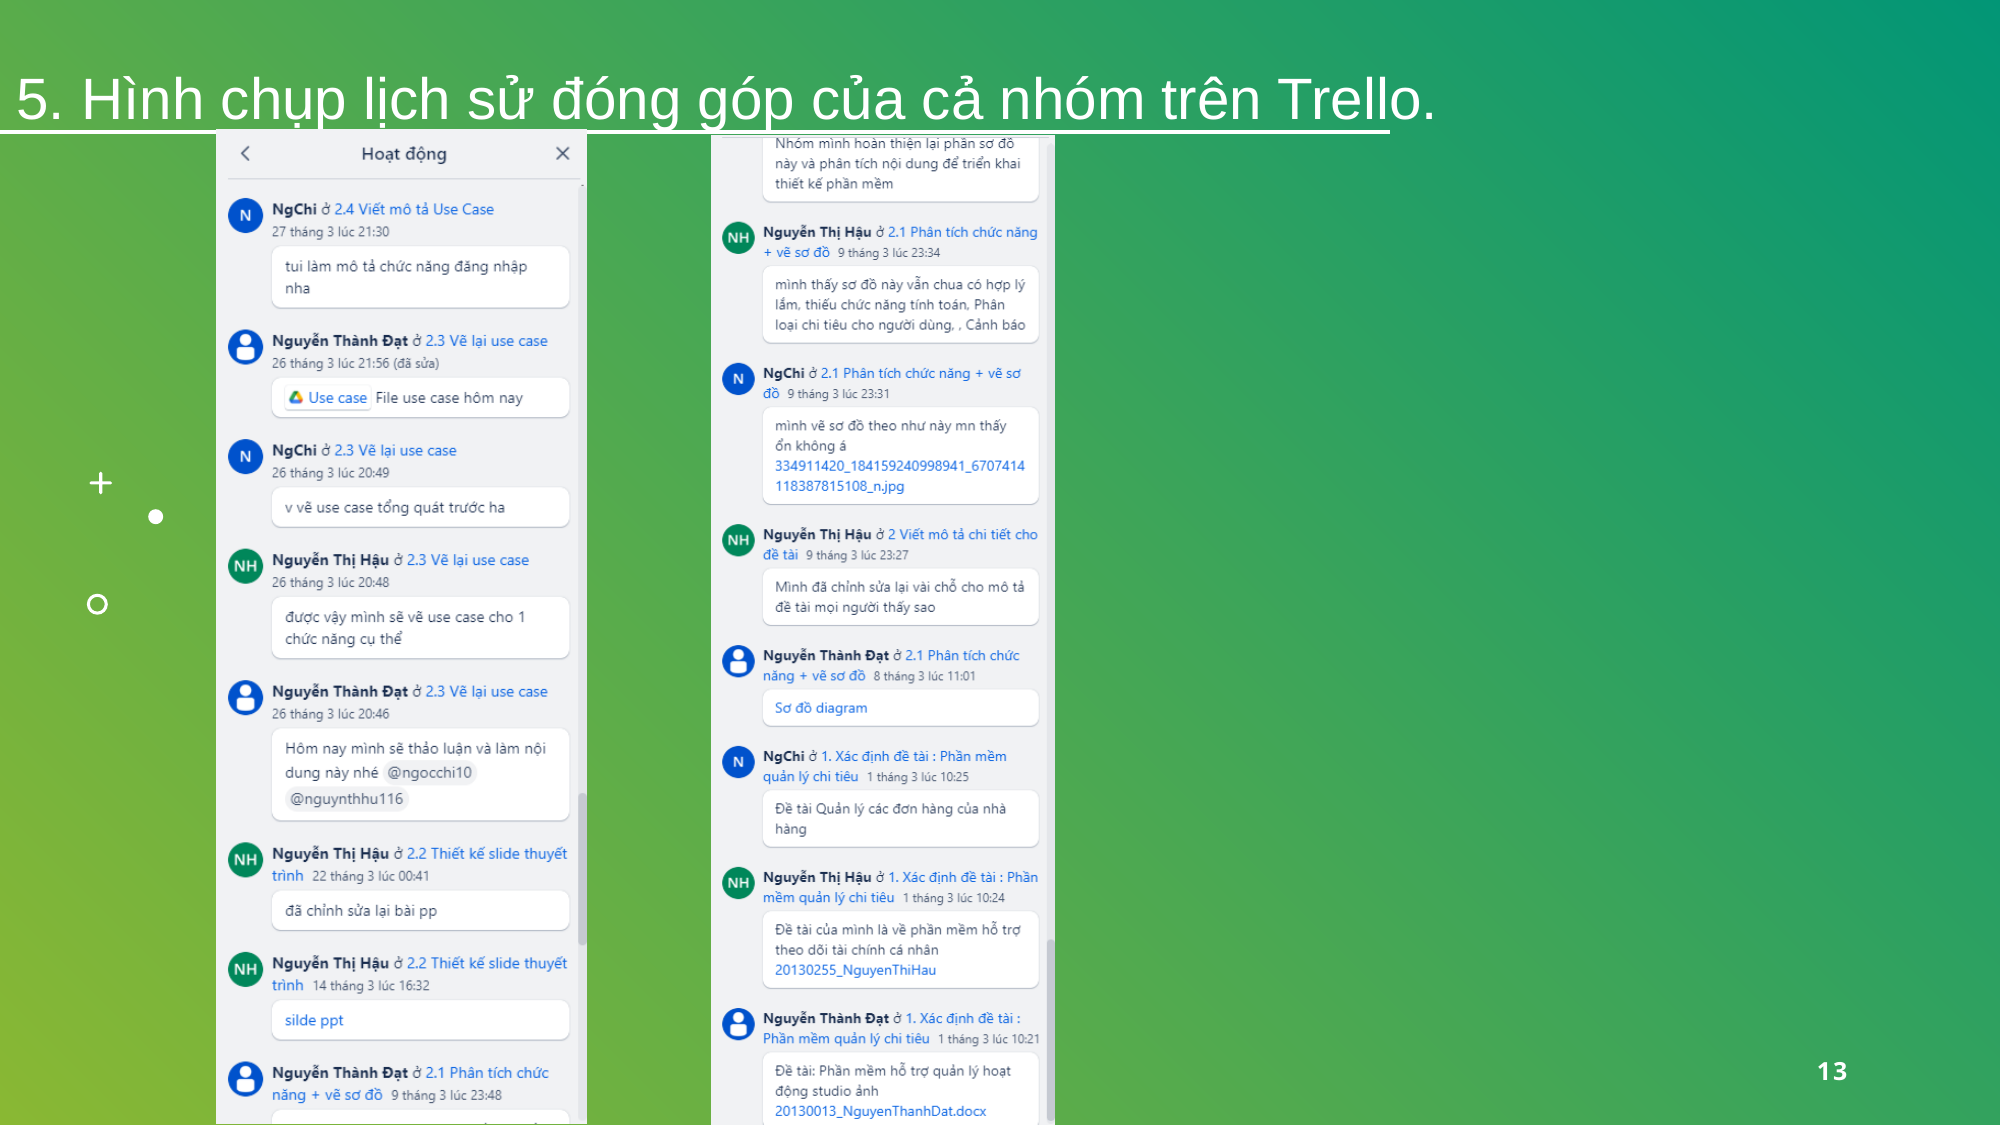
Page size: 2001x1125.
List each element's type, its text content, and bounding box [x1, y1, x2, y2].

picture [216, 129, 587, 1124]
title 5. Hình chụp lịch sử đóng góp của cả nhóm trên Trello. [1, 0, 1866, 141]
text_box [89, 471, 113, 495]
picture [711, 135, 1055, 1125]
slide_number 13 [1412, 1042, 1863, 1103]
text_box [86, 593, 108, 615]
text_box [0, 134, 711, 1125]
text_box [1055, 0, 2000, 1125]
text_box [148, 509, 164, 525]
